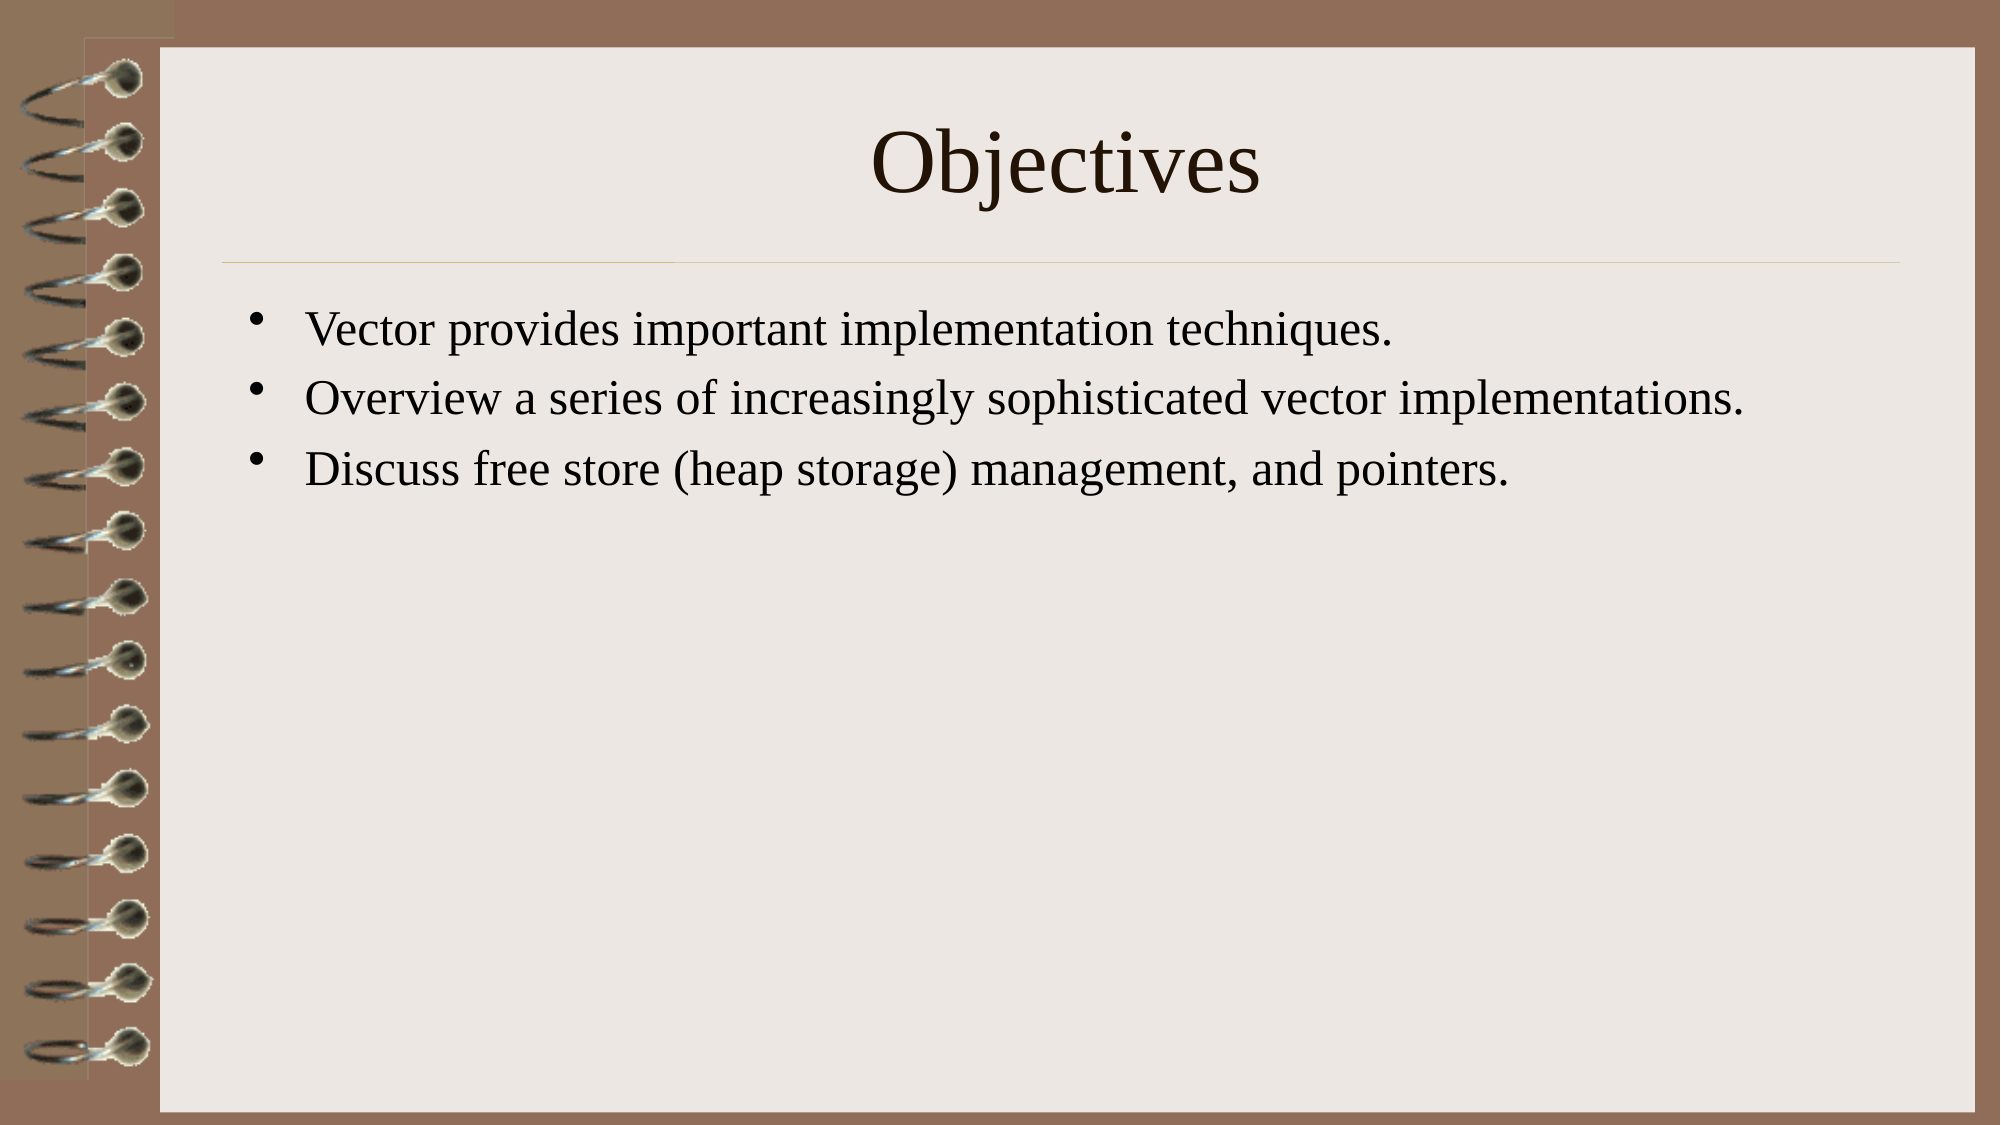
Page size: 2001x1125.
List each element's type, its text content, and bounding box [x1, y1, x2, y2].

picture [0, 0, 175, 1080]
title Objectives [233, 62, 1900, 250]
list Vector provides important implementation techniques. Overview a series of increasingly sophisticated vector implementations. Discuss free store (heap storage) management, and pointers. [233, 287, 1900, 963]
